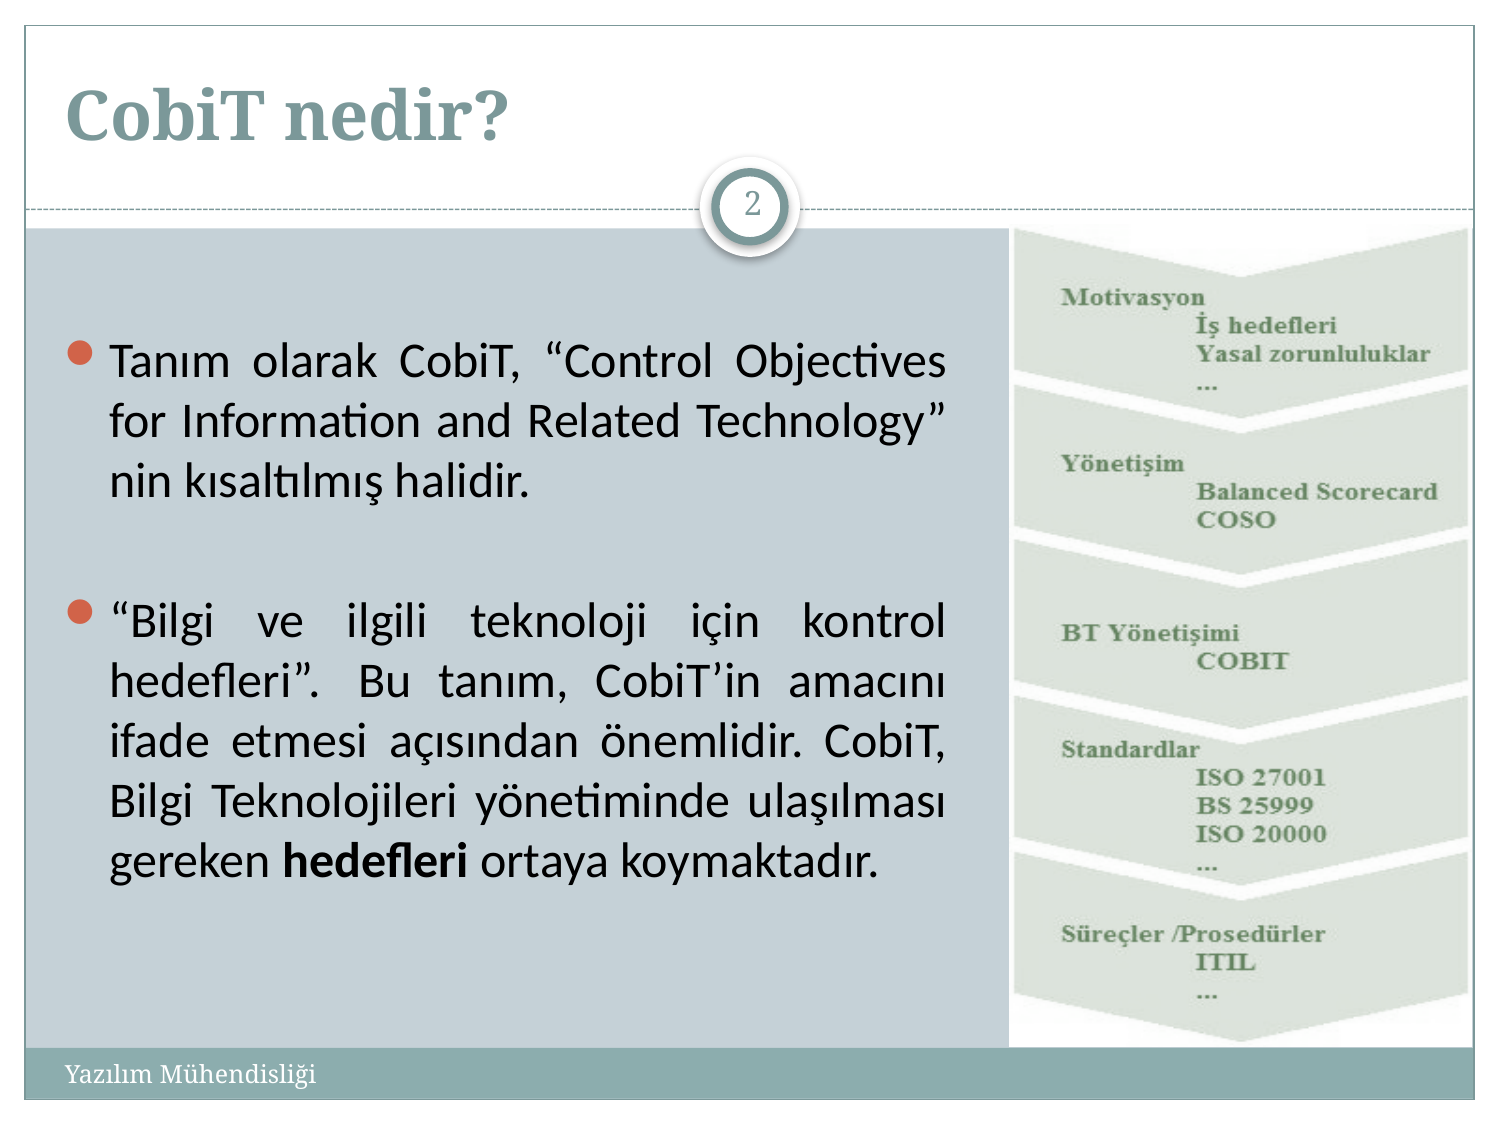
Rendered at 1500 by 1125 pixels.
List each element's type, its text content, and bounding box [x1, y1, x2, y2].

footer Yazılım Mühendisliği [50, 1051, 638, 1112]
slide_number 2 [715, 168, 791, 241]
list Tanım olarak CobiT, “Control Objectives for Information and Related Technology” nin kısaltılmış halidir. “Bilgi ve ilgili teknoloji için kontrol hedefleri”. Bu tanım, CobiT’in amacını ifade etmesi açısından önemlidir. CobiT, Bilgi Teknolojileri yönetiminde ulaşılması gereken hedefleri ortaya koymaktadır. [49, 250, 963, 1001]
title CobiT nedir? [49, 37, 1450, 162]
picture [1009, 223, 1473, 1047]
